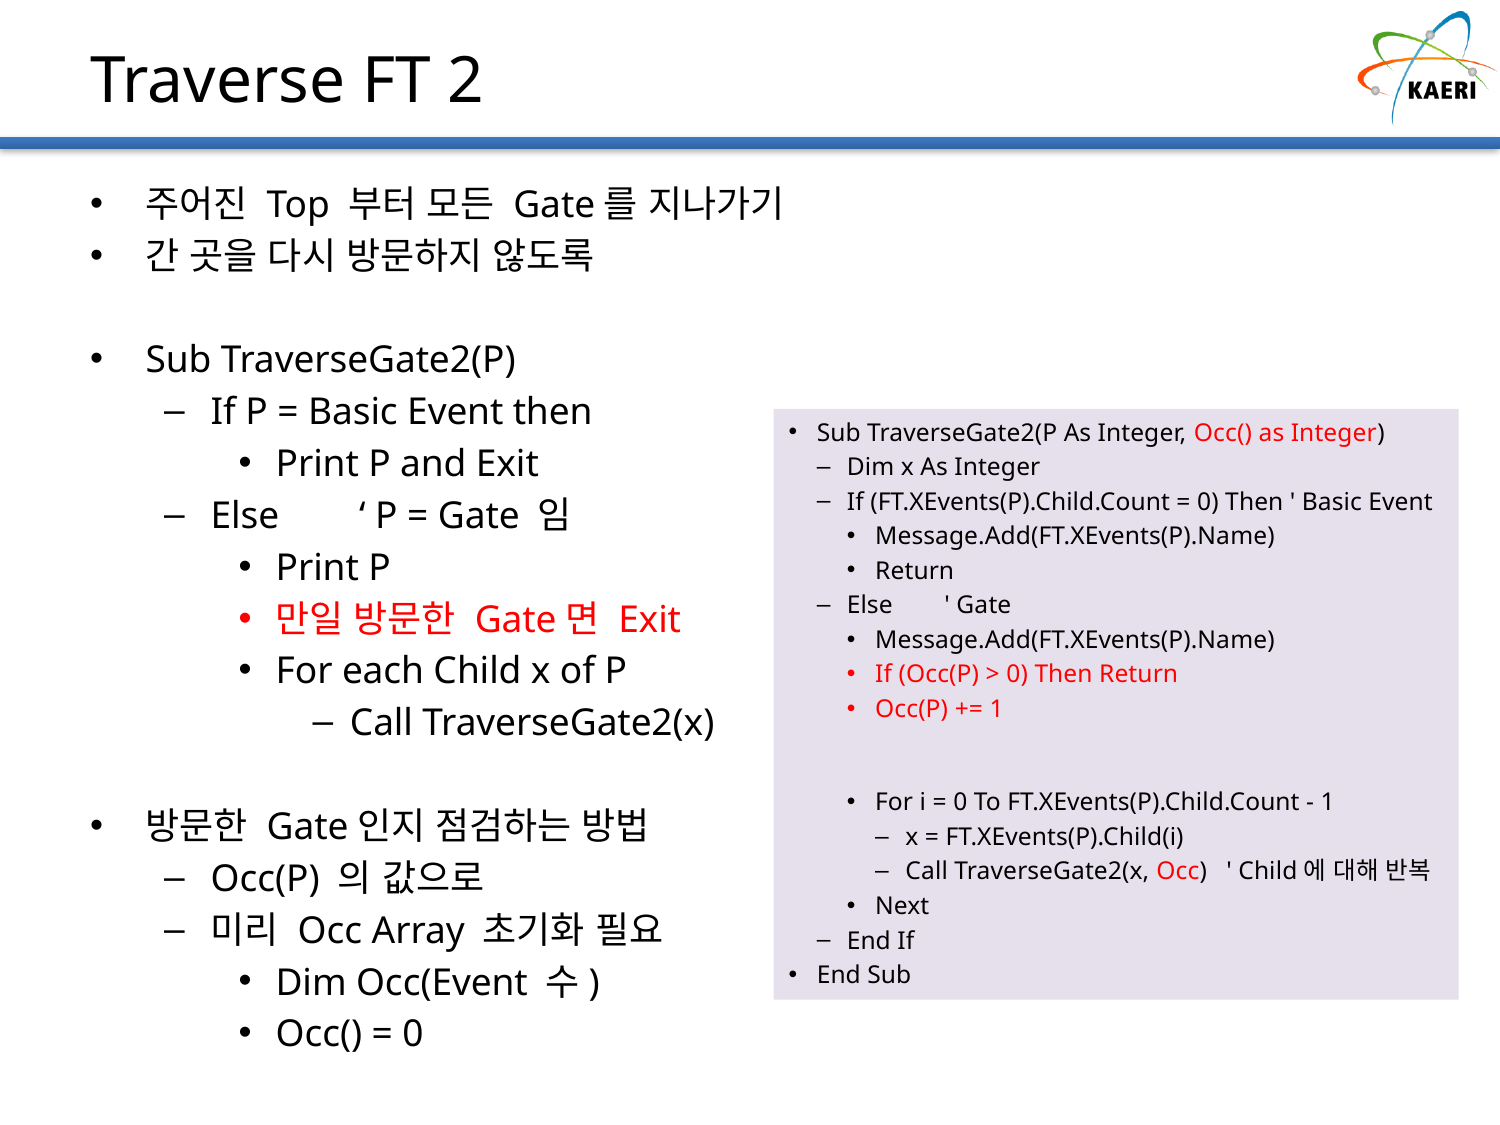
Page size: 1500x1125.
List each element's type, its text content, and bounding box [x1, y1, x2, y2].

list Sub TraverseGate2(P As Integer, Occ() as Integer) Dim x As Integer If (FT.XEvents(P).Child.Count = 0) Then ' Basic Event Message.Add(FT.XEvents(P).Name) Return Else ' Gate Message.Add(FT.XEvents(P).Name) If (Occ(P) > 0) Then Return Occ(P) += 1 For i = 0 To FT.XEvents(P).Child.Count - 1 x = FT.XEvents(P).Child(i) Call TraverseGate2(x, Occ) ' Child에 대해 반복 Next End If End Sub [773, 408, 1459, 1000]
list 주어진 Top 부터 모든 Gate를 지나가기 간 곳을 다시 방문하지 않도록 Sub TraverseGate2(P) If P = Basic Event then Print P and Exit Else ‘ P = Gate 임 Print P 만일 방문한 Gate면 Exit For each Child x of P Call TraverseGate2(x) 방문한 Gate인지 점검하는 방법 Occ(P) 의 값으로 미리 Occ Array 초기화 필요 Dim Occ(Event 수) Occ() = 0 [75, 172, 916, 1071]
picture [1357, 11, 1500, 126]
title Traverse FT 2 [75, 30, 1425, 124]
